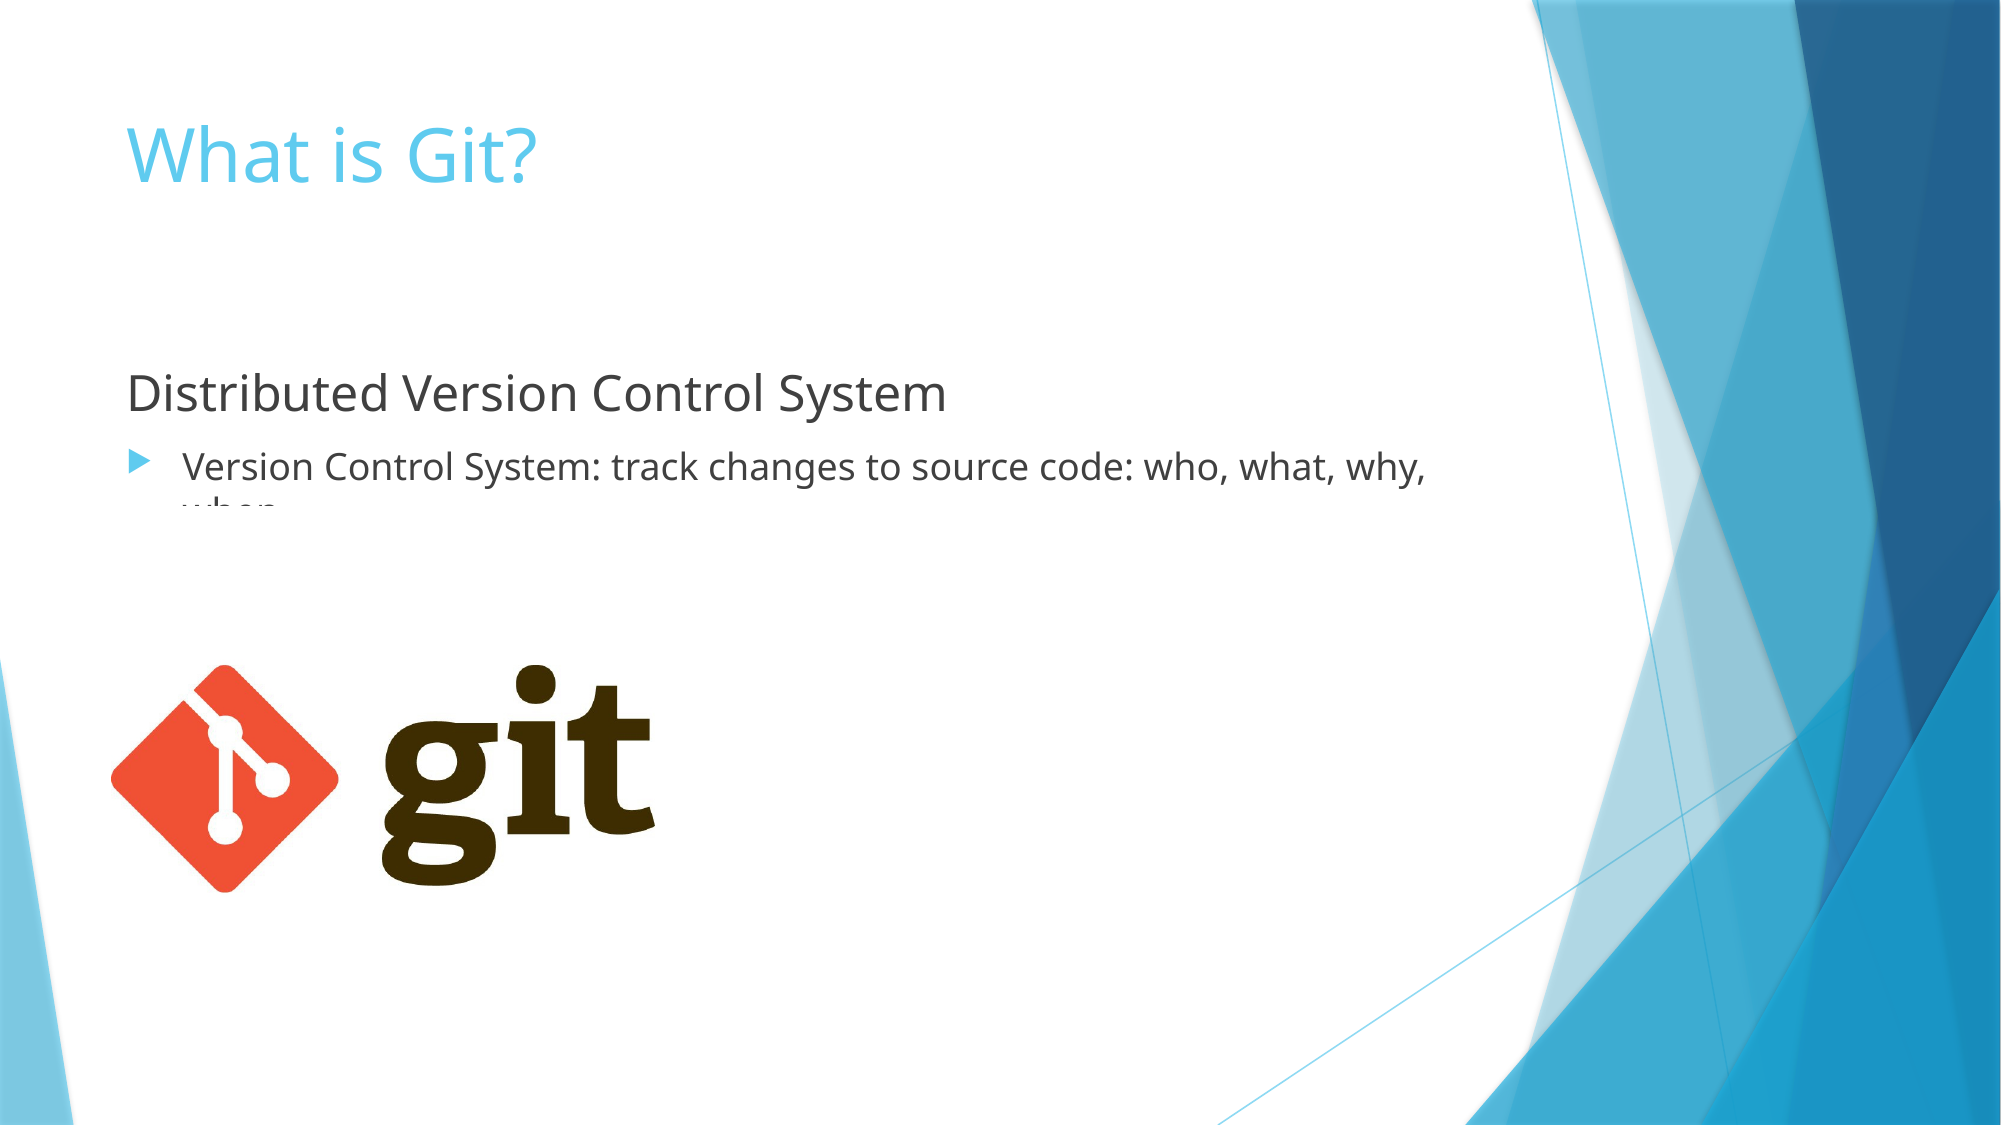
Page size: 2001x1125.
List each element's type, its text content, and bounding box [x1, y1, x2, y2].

title What is Git? [111, 99, 1522, 317]
list Distributed Version Control System Version Control System: track changes to source code: who, what, why, when [111, 354, 1522, 992]
picture [110, 505, 656, 1051]
